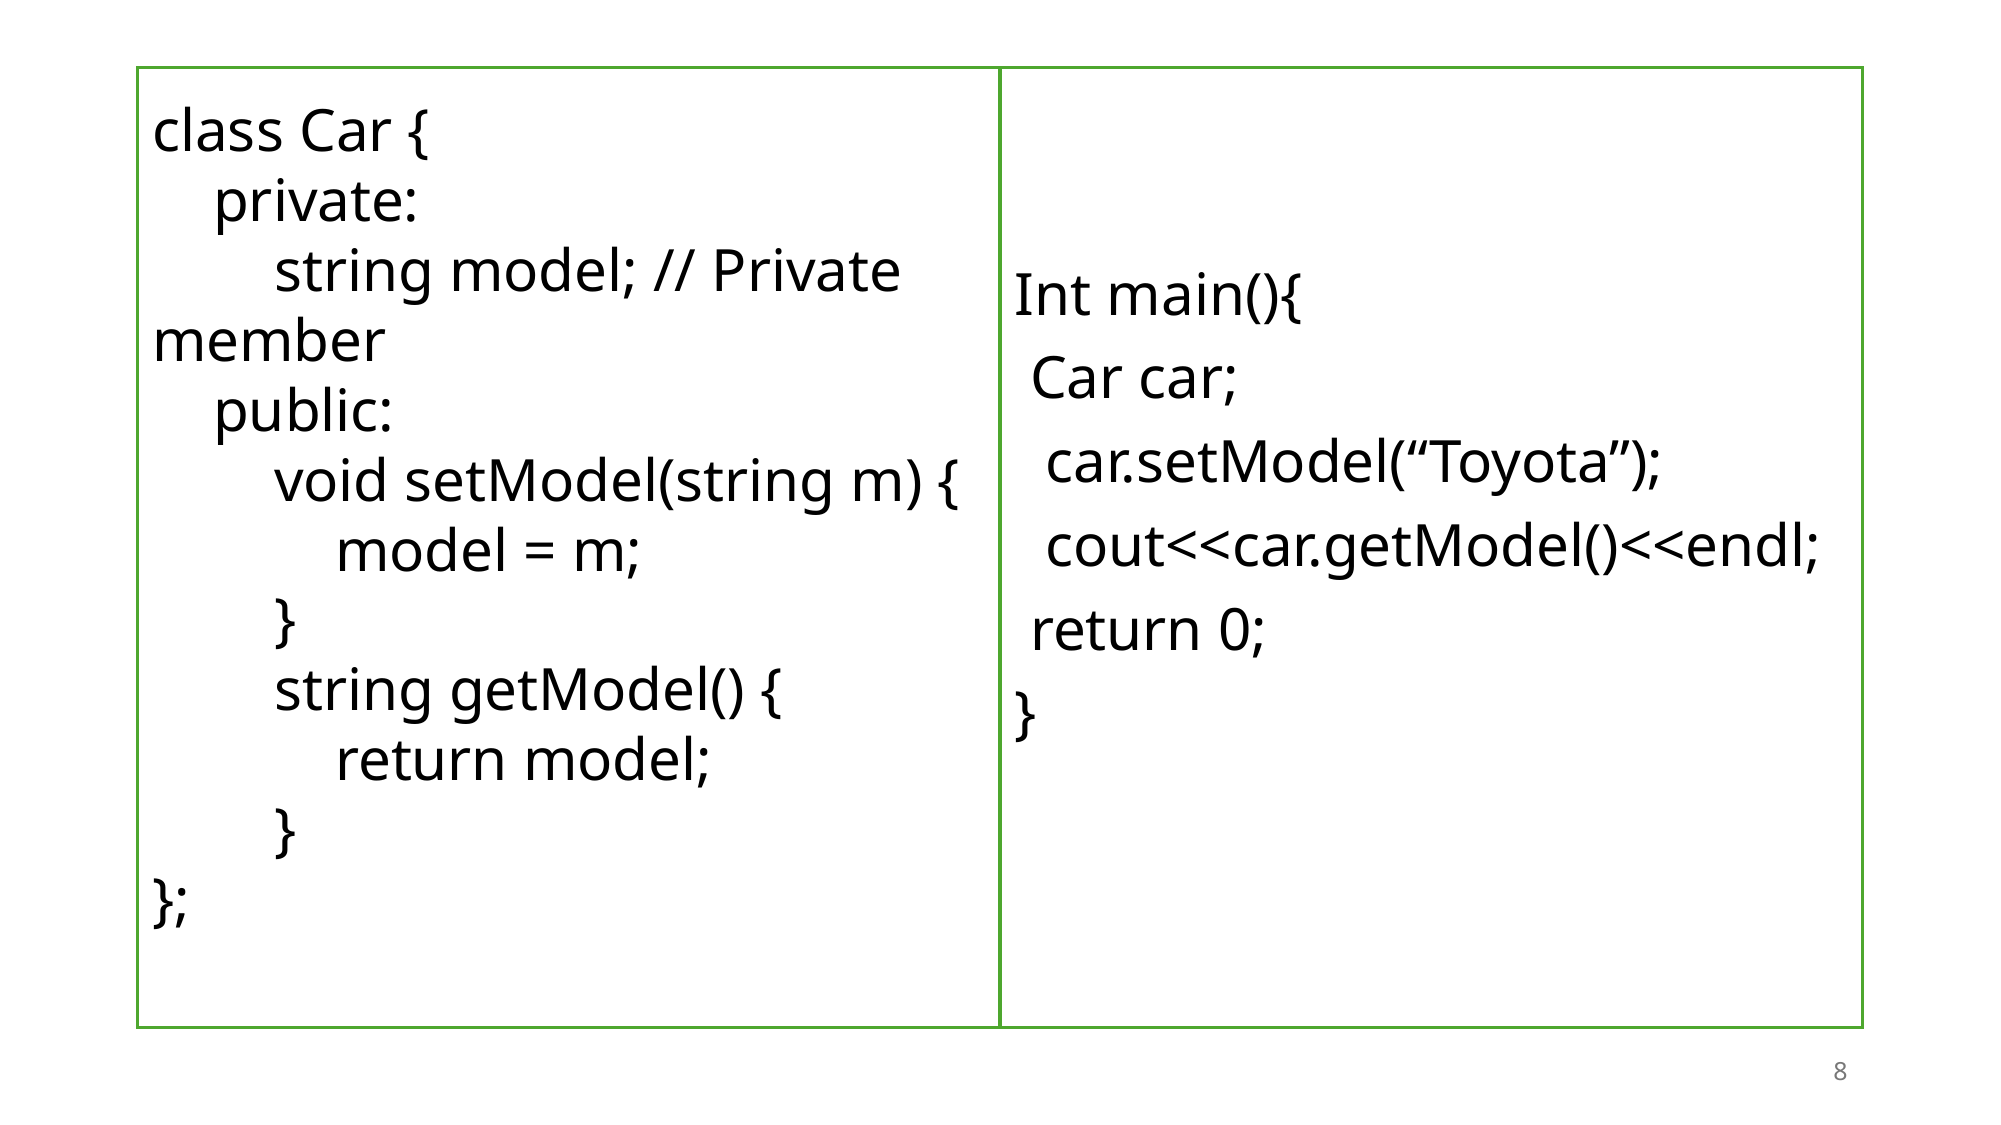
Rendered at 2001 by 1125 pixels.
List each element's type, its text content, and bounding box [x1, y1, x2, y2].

slide_number 8 [1412, 1042, 1863, 1103]
list Int main(){ Car car; car.setModel(“Toyota”); cout<<car.getModel()<<endl; return 0; } [998, 66, 1864, 1029]
text_box class Car { private: string model; // Private member public: void setModel(string m) { model = m; } string getModel() { return model; } }; [136, 66, 998, 1029]
